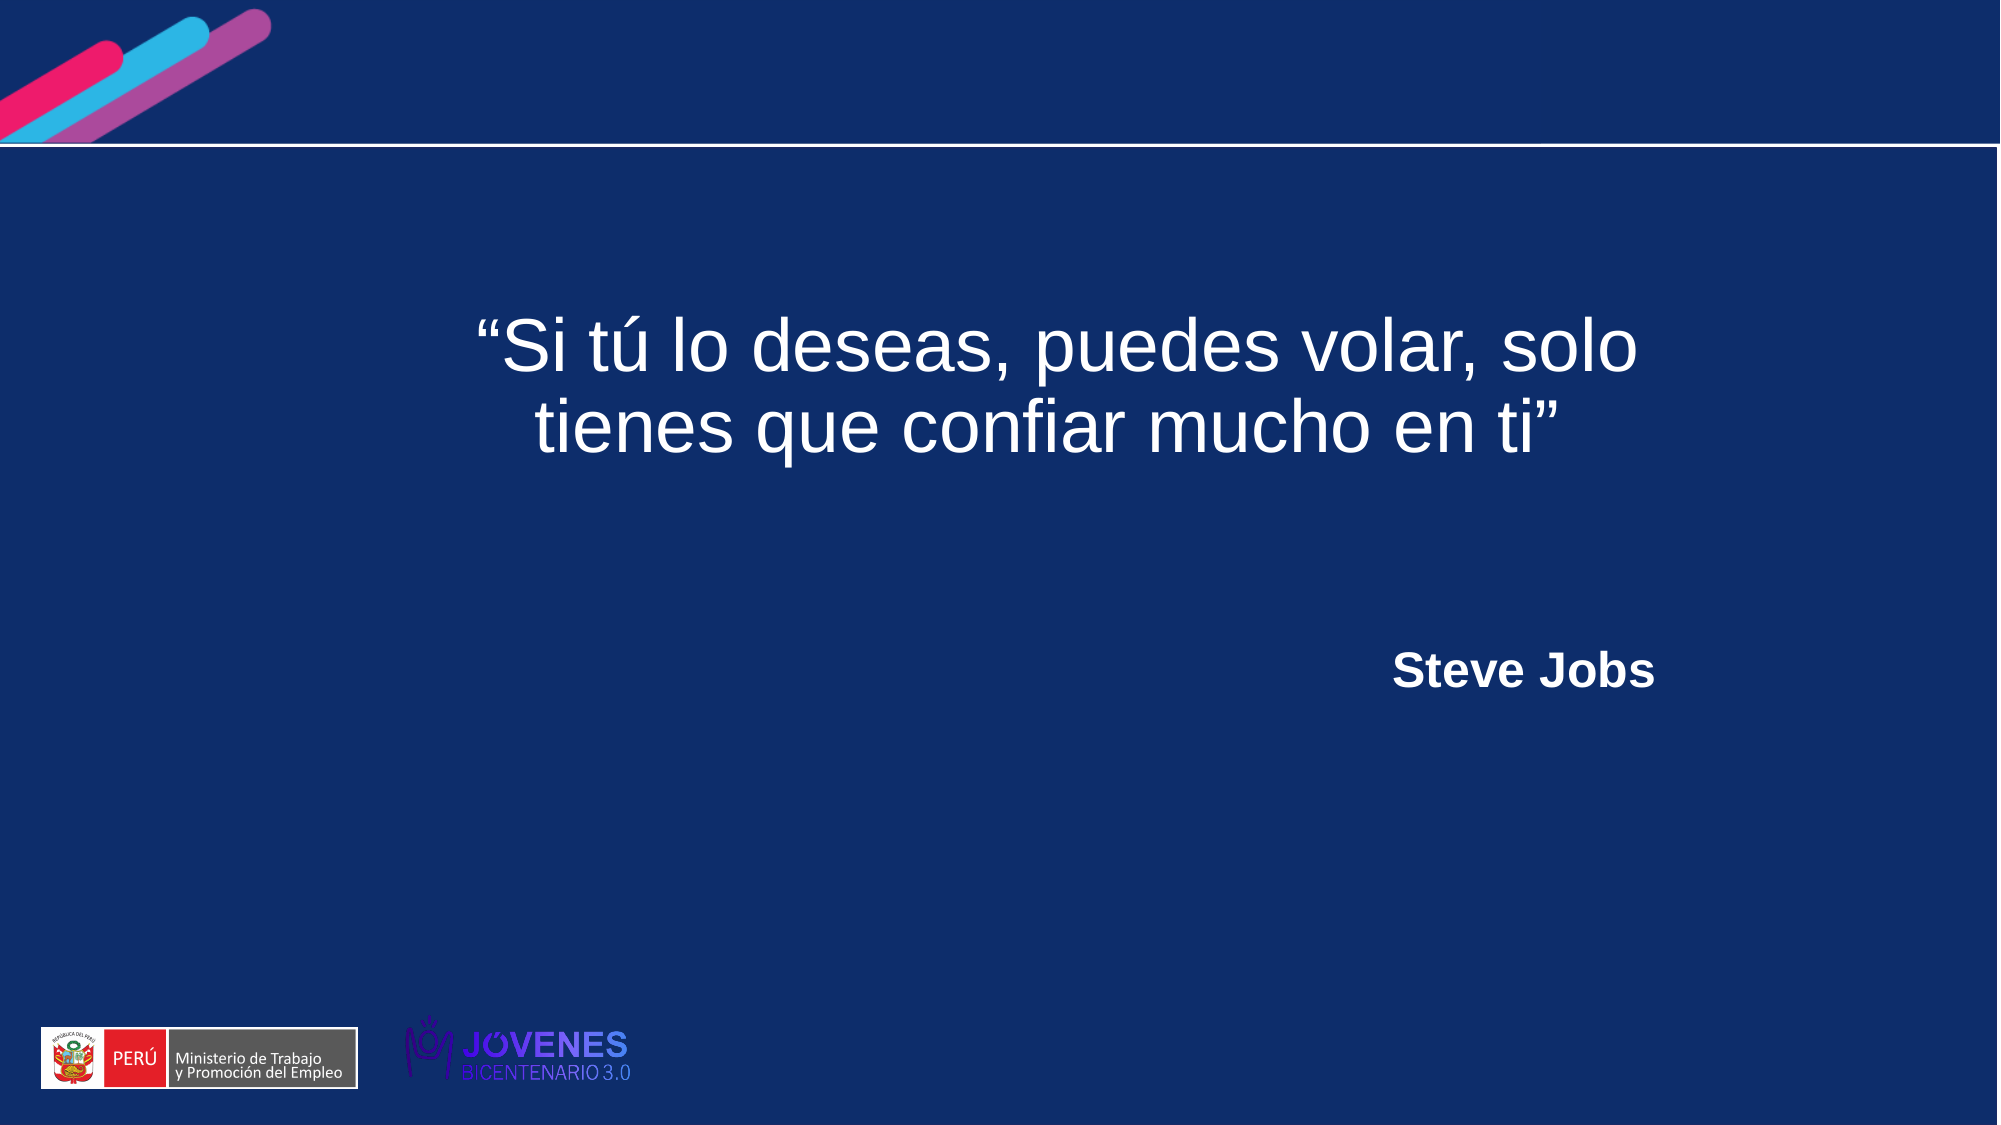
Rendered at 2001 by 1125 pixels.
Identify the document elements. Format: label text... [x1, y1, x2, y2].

text_box [0, 148, 1997, 1125]
list “Si tú lo deseas, puedes volar, solo tienes que confiar mucho en ti” [375, 299, 1741, 687]
picture [0, 0, 1541, 144]
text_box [41, 986, 632, 1115]
text_box Steve Jobs [1308, 636, 1741, 706]
